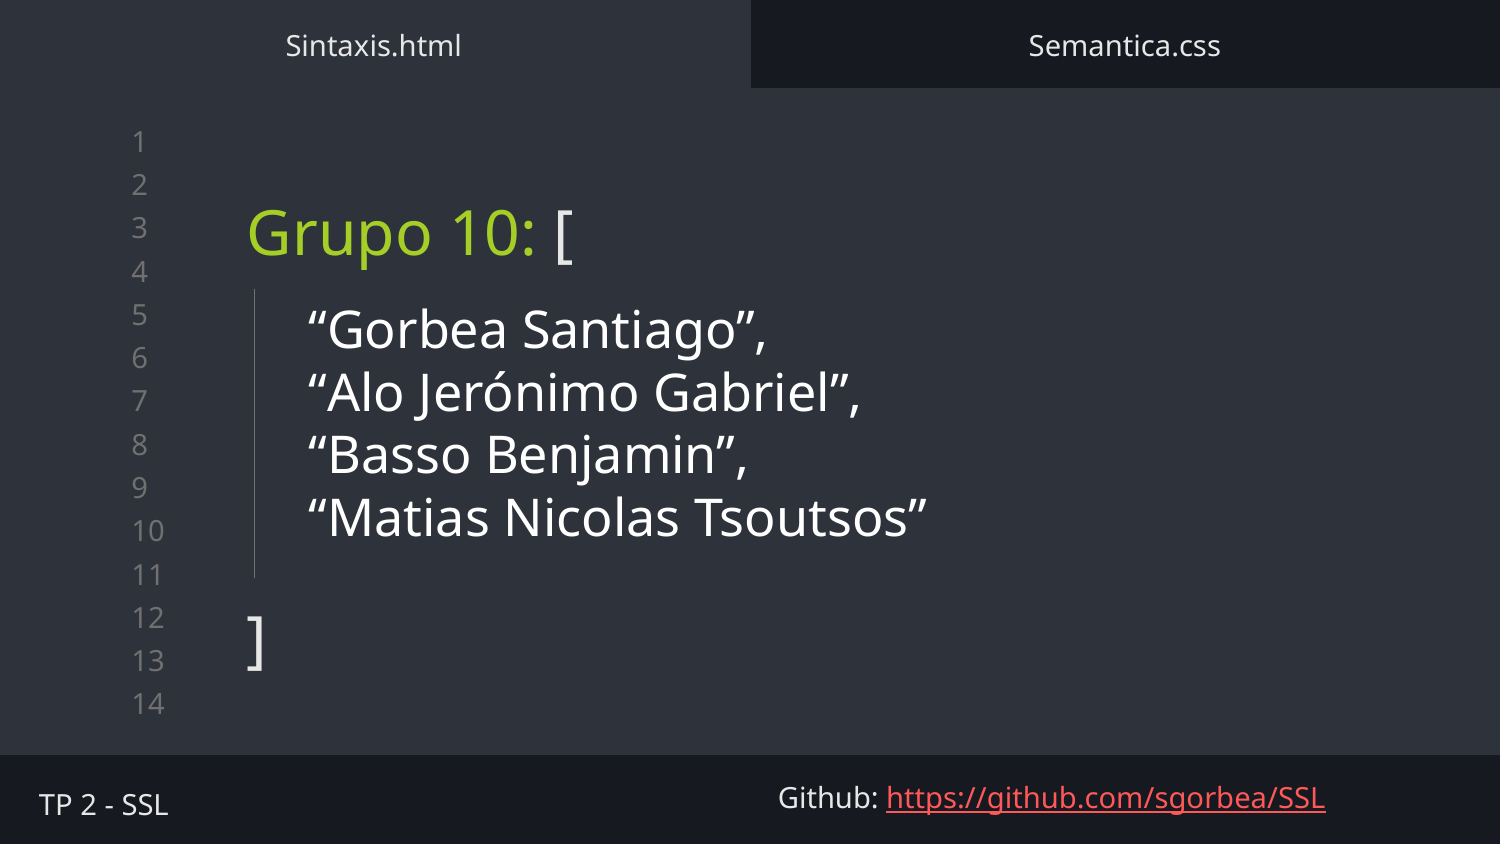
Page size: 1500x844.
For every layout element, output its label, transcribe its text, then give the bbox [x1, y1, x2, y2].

subtitle Semantica.css [750, 15, 1500, 74]
subtitle TP 2 - SSL [23, 774, 299, 834]
subtitle “Gorbea Santiago”, “Alo Jerónimo Gabriel”, “Basso Benjamin”, “Matias Nicolas Tsoutsos” [321, 316, 1243, 527]
subtitle Sintaxis.html [0, 15, 749, 74]
title Grupo 10: [ [231, 187, 1182, 273]
subtitle Github: https://github.com/sgorbea/SSL [762, 770, 1467, 829]
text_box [231, 288, 316, 690]
